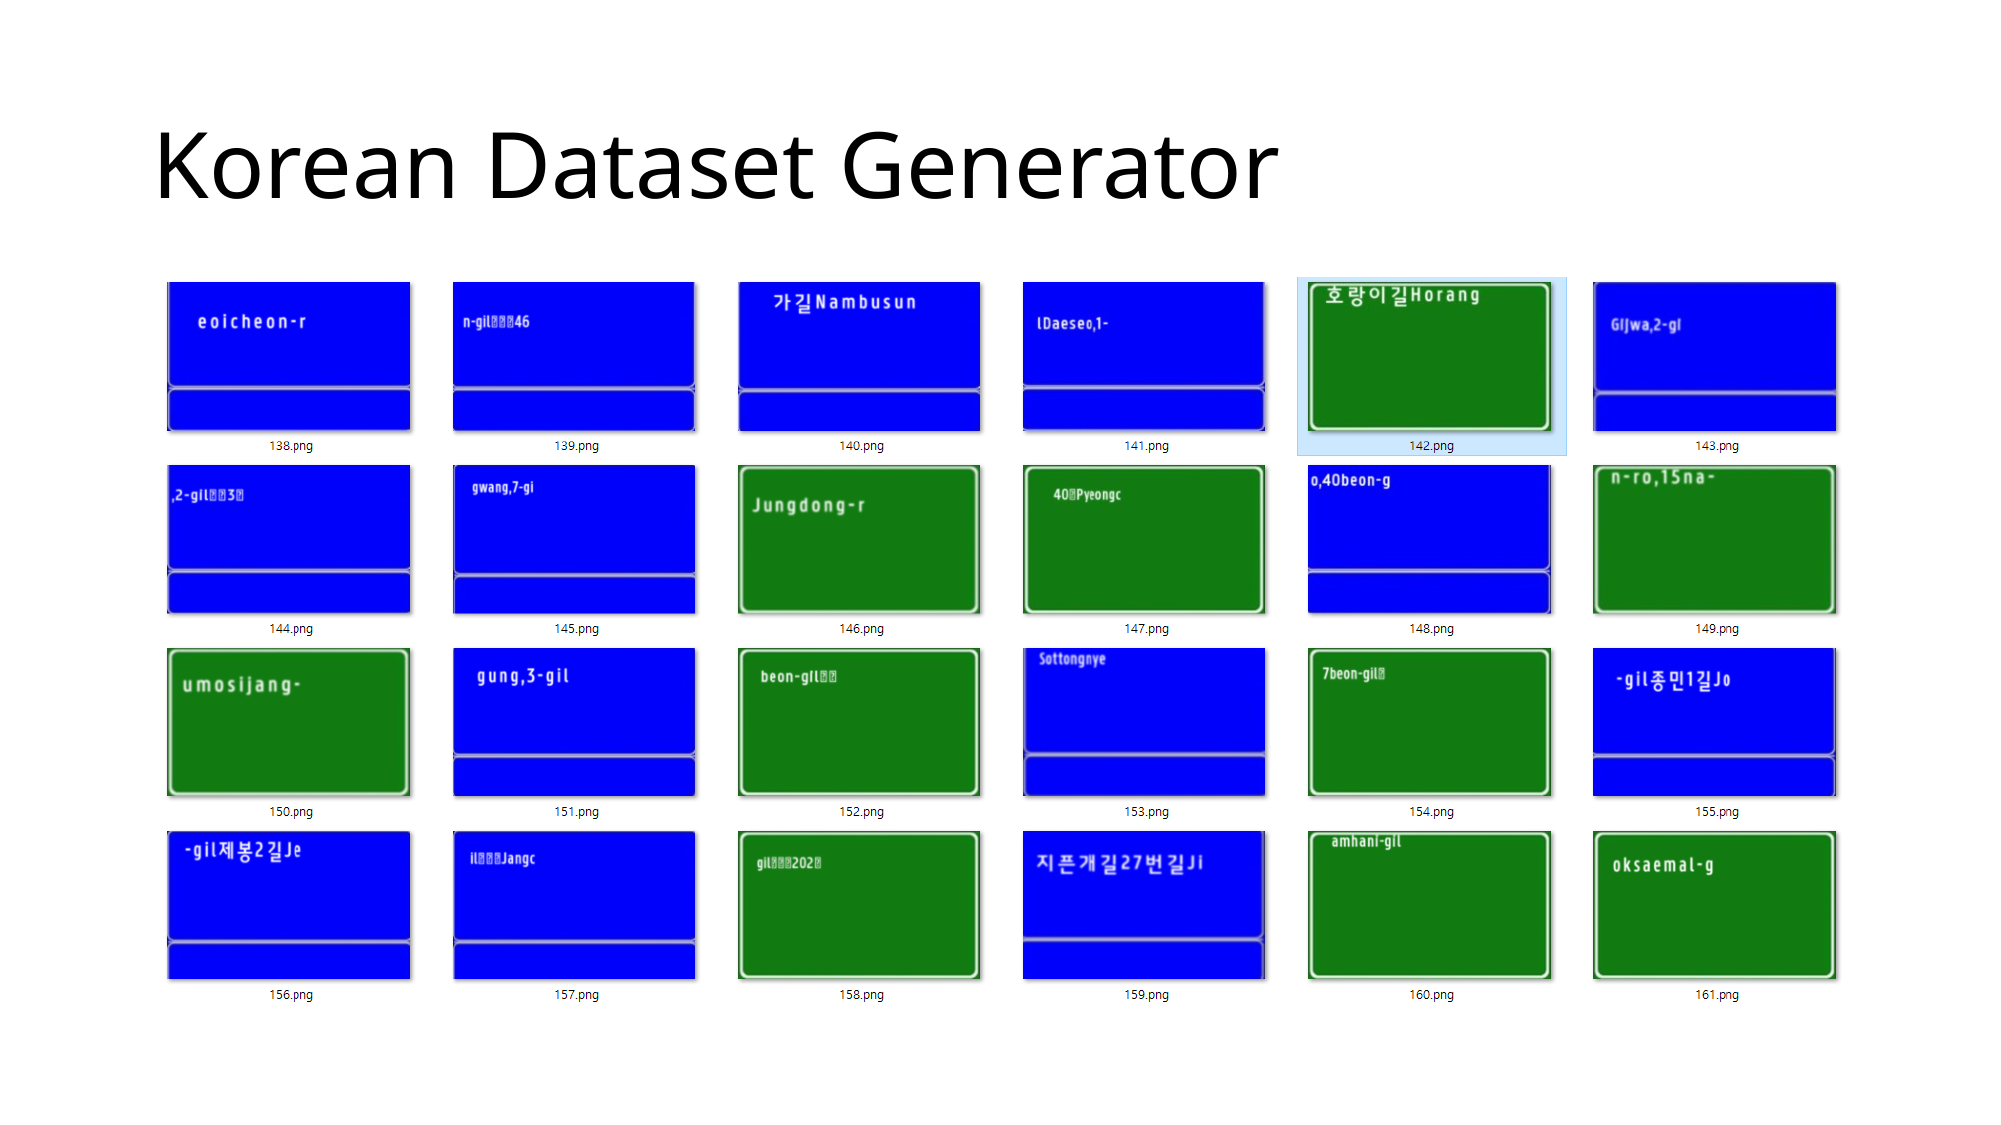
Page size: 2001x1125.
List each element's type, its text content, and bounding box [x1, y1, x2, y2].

title Korean Dataset Generator [137, 59, 1863, 278]
picture [158, 277, 1842, 1006]
